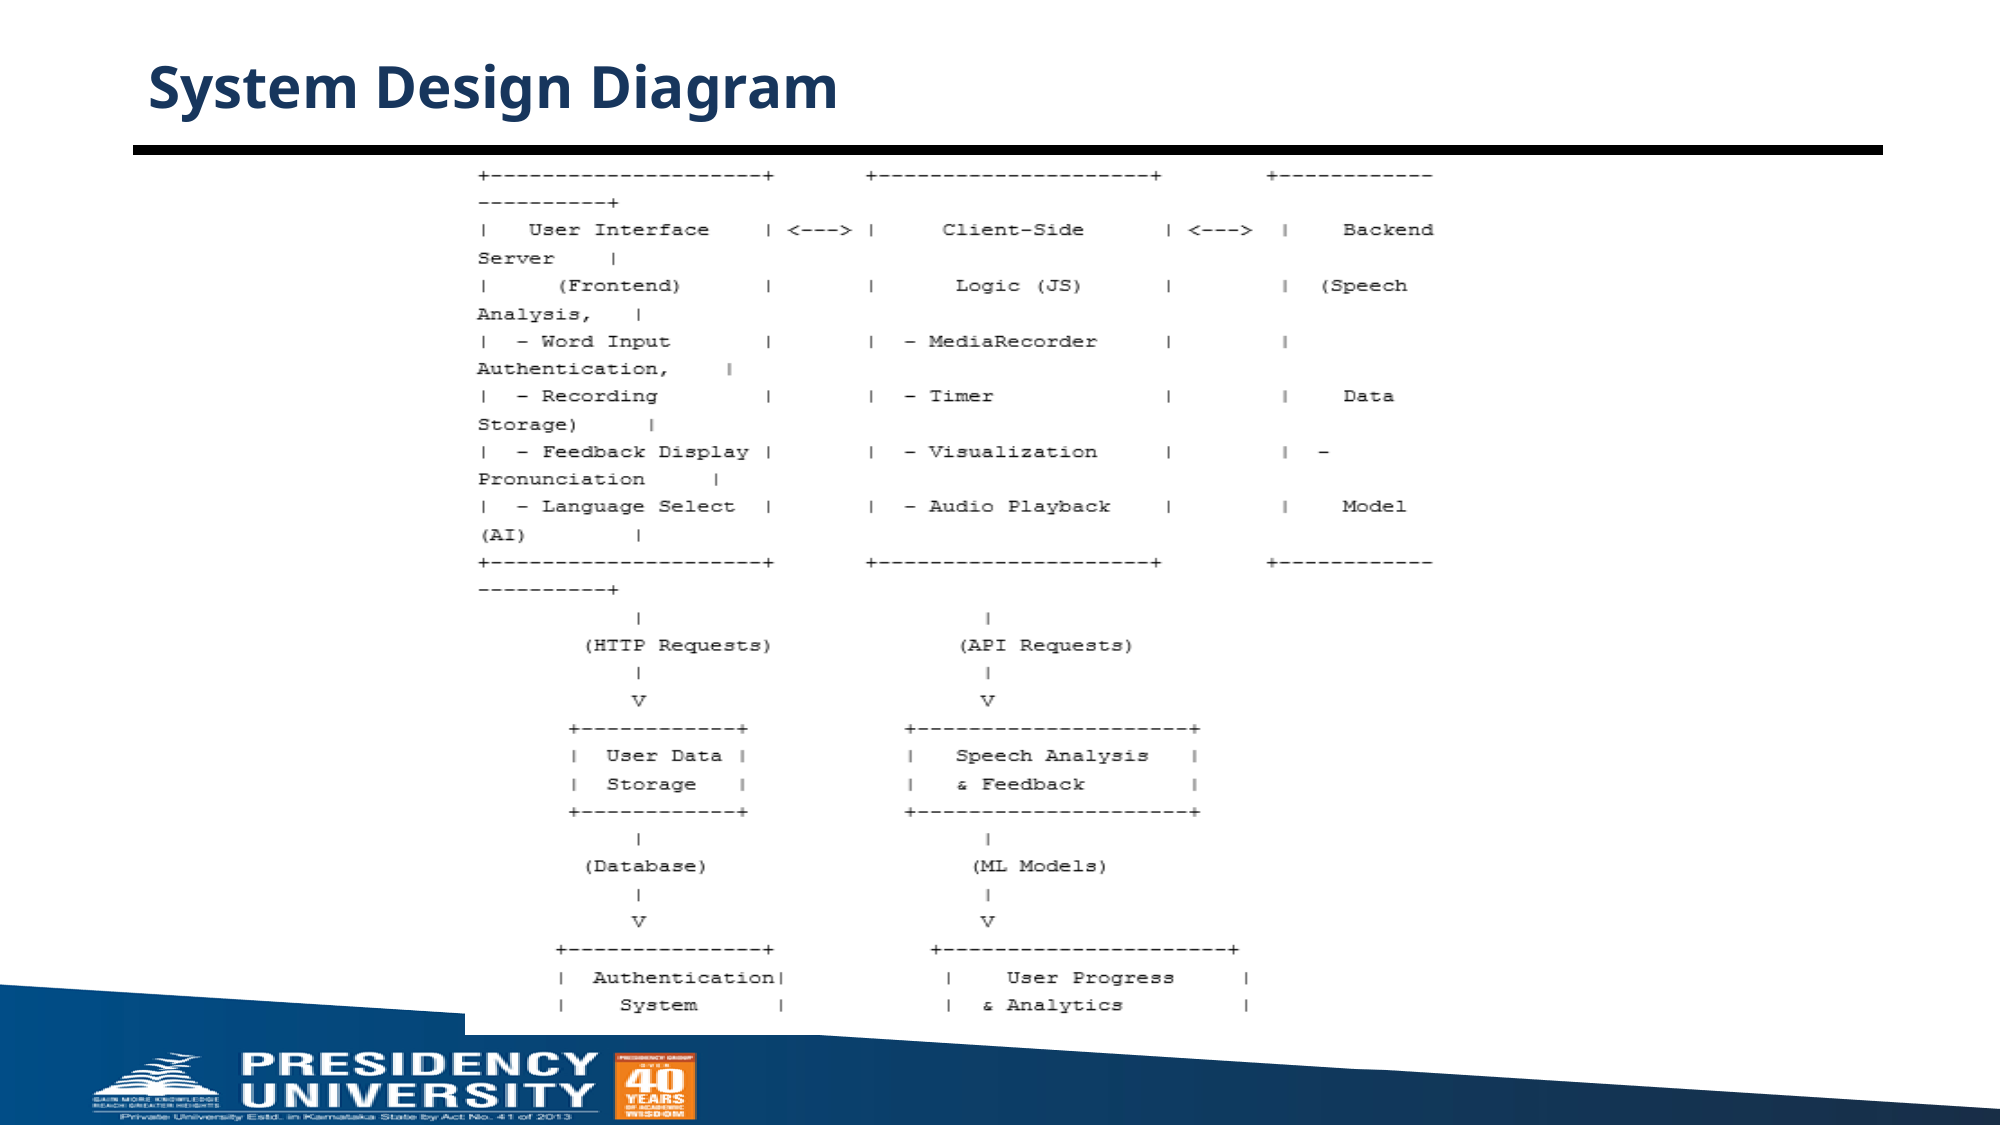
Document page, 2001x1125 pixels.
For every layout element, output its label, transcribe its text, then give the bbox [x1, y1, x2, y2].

picture [0, 163, 2000, 1125]
title System Design Diagram [133, 45, 1884, 125]
